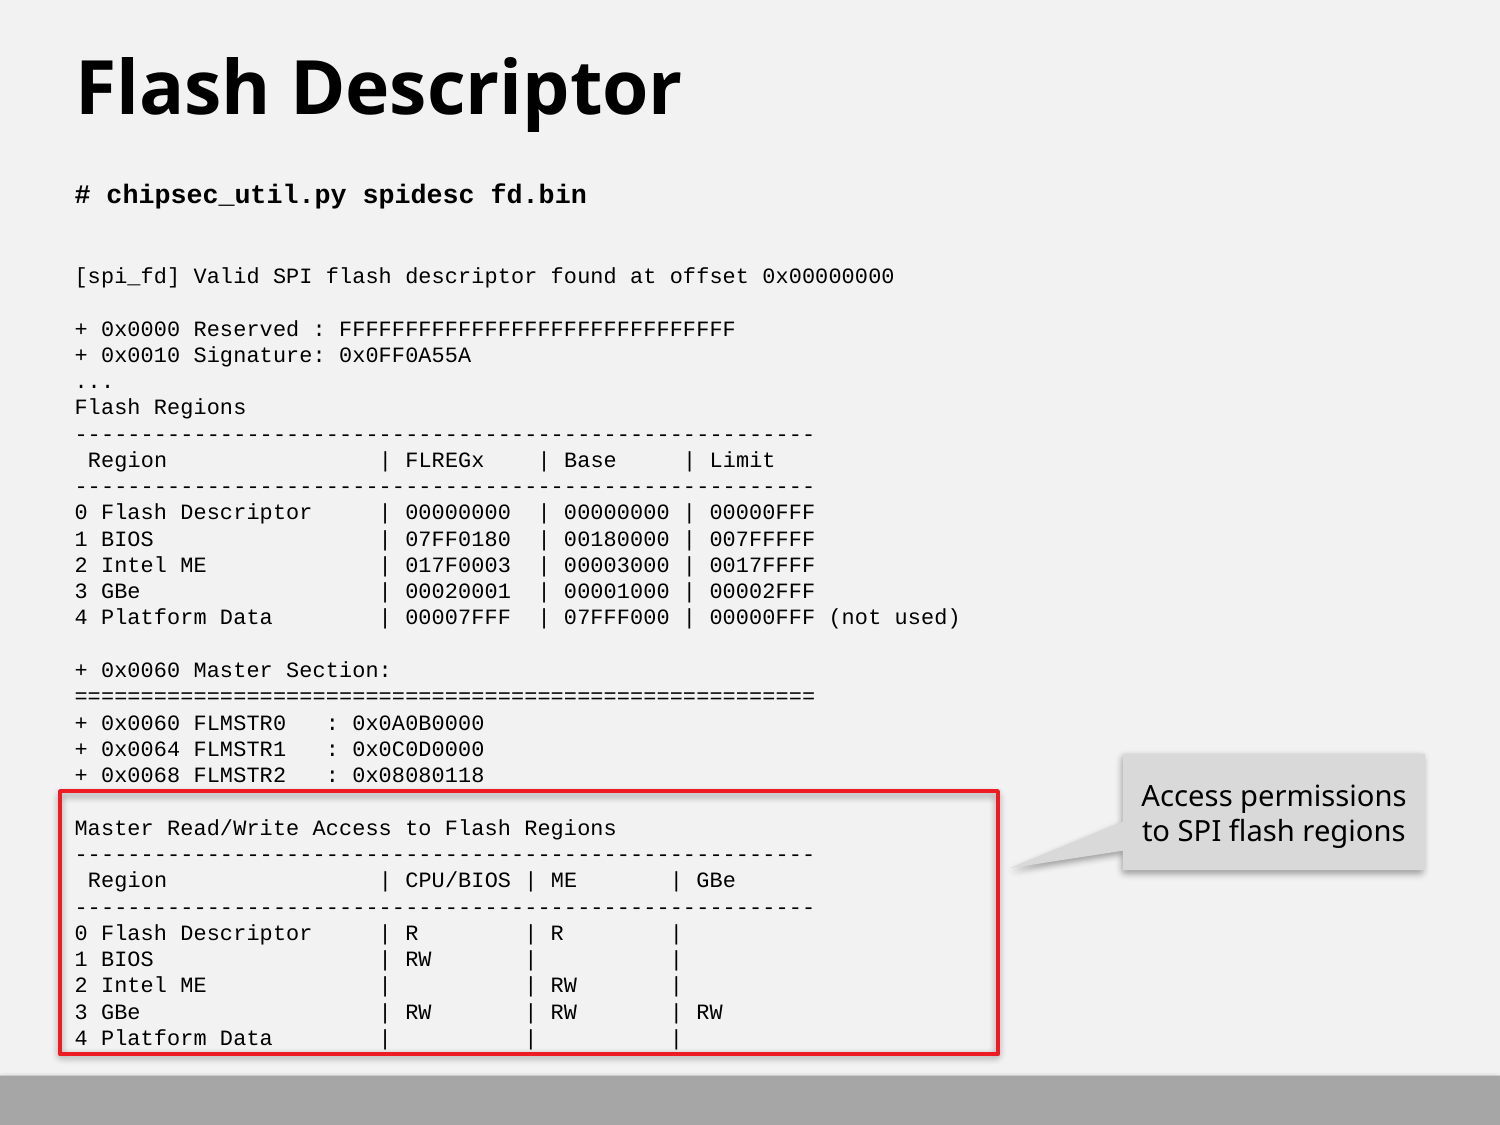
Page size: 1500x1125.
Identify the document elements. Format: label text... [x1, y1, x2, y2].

text_box Access permissions to SPI flash regions [1009, 752, 1426, 871]
list # chipsec_util.py spidesc fd.bin [spi_fd] Valid SPI flash descriptor found at offset 0x00000000 + 0x0000 Reserved : FFFFFFFFFFFFFFFFFFFFFFFFFFFFFF + 0x0010 Signature: 0x0FF0A55A ... Flash Regions -------------------------------------------------------- Region | FLREGx | Base | Limit -------------------------------------------------------- 0 Flash Descriptor | 00000000 | 00000000 | 00000FFF 1 BIOS | 07FF0180 | 00180000 | 007FFFFF 2 Intel ME | 017F0003 | 00003000 | 0017FFFF 3 GBe | 00020001 | 00001000 | 00002FFF 4 Platform Data | 00007FFF | 07FFF000 | 00000FFF (not used) + 0x0060 Master Section: ======================================================== + 0x0060 FLMSTR0 : 0x0A0B0000 + 0x0064 FLMSTR1 : 0x0C0D0000 + 0x0068 FLMSTR2 : 0x08080118 Master Read/Write Access to Flash Regions -------------------------------------------------------- Region | CPU/BIOS | ME | GBe -------------------------------------------------------- 0 Flash Descriptor | R | R | 1 BIOS | RW | | 2 Intel ME | | RW | 3 GBe | RW | RW | RW 4 Platform Data | | | [74, 177, 1425, 1059]
text_box [59, 790, 999, 1055]
title Flash Descriptor [75, 40, 1425, 177]
